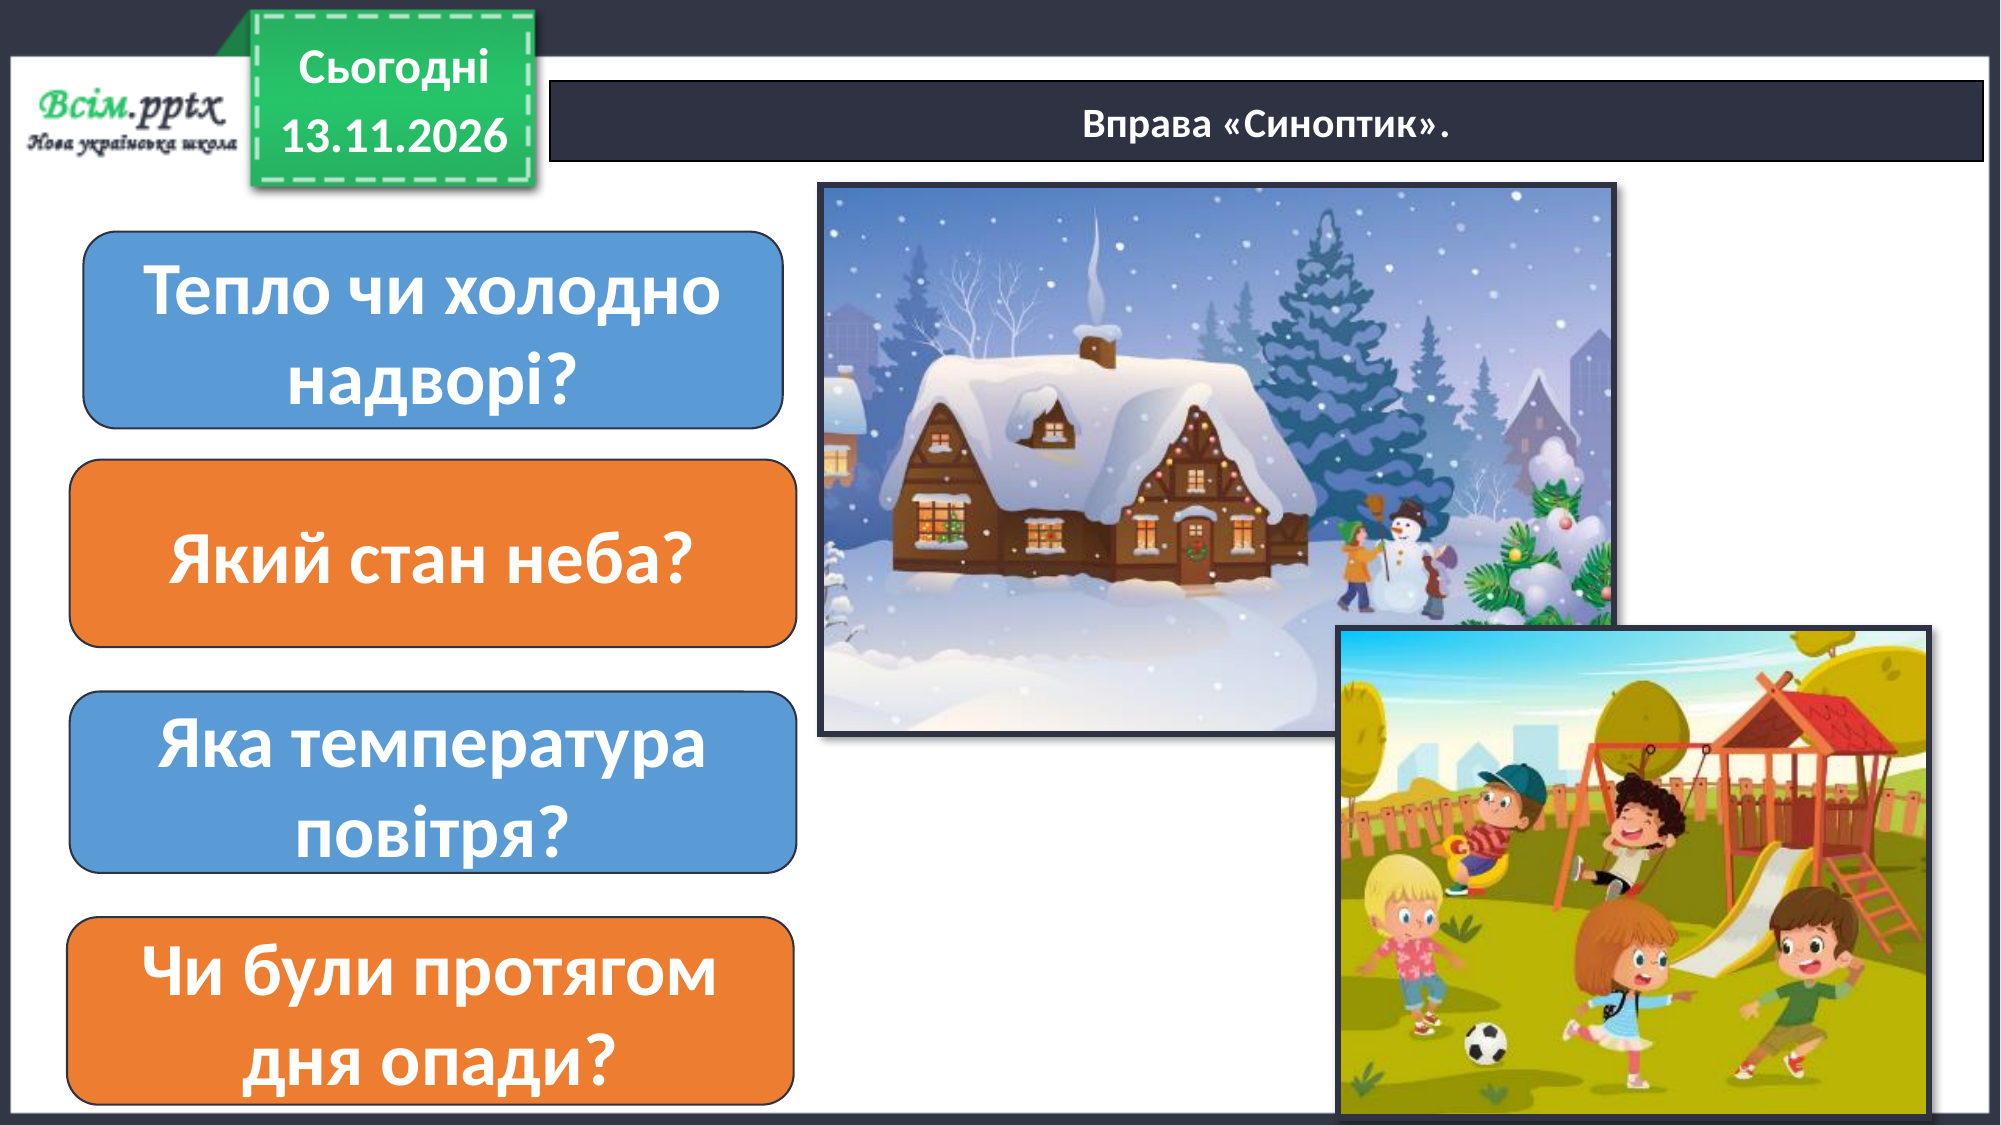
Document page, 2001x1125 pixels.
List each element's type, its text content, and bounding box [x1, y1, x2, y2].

text_box Яка температура повітря? [68, 690, 798, 874]
text_box 14.04.2022 [263, 101, 524, 164]
text_box Сьогодні [284, 26, 535, 101]
text_box Чи були протягом дня опади? [65, 916, 795, 1106]
text_box Який стан неба? [68, 458, 798, 649]
picture [0, 0, 2001, 1125]
text_box Вправа «Синоптик». [549, 80, 1984, 162]
text_box Тепло чи холодно надворі? [82, 230, 784, 430]
